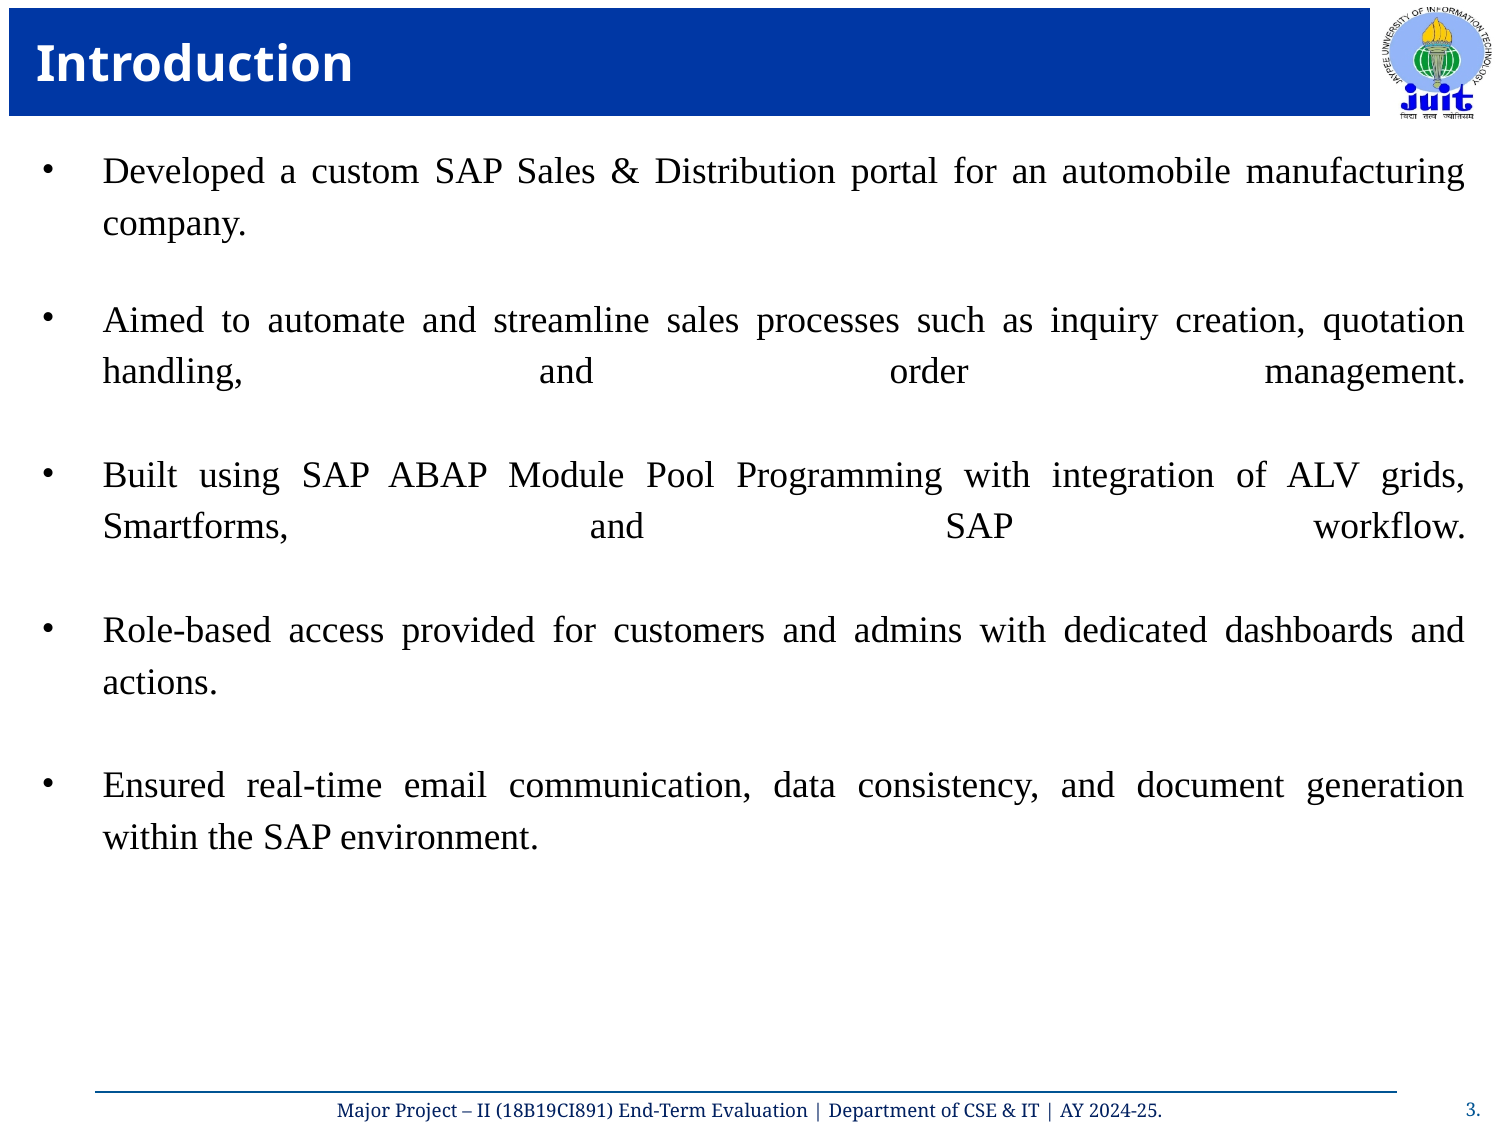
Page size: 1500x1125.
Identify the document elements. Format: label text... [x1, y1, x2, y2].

text_box Developed a custom SAP Sales & Distribution portal for an automobile manufacturing company. Aimed to automate and streamline sales processes such as inquiry creation, quotation handling, and order management. Built using SAP ABAP Module Pool Programming with integration of ALV grids, Smartforms, and SAP workflow. Role-based access provided for customers and admins with dedicated dashboards and actions. Ensured real-time email communication, data consistency, and document generation within the SAP environment. [12, 131, 1482, 1083]
picture [1375, 7, 1500, 119]
title Introduction [4, 2, 1375, 121]
